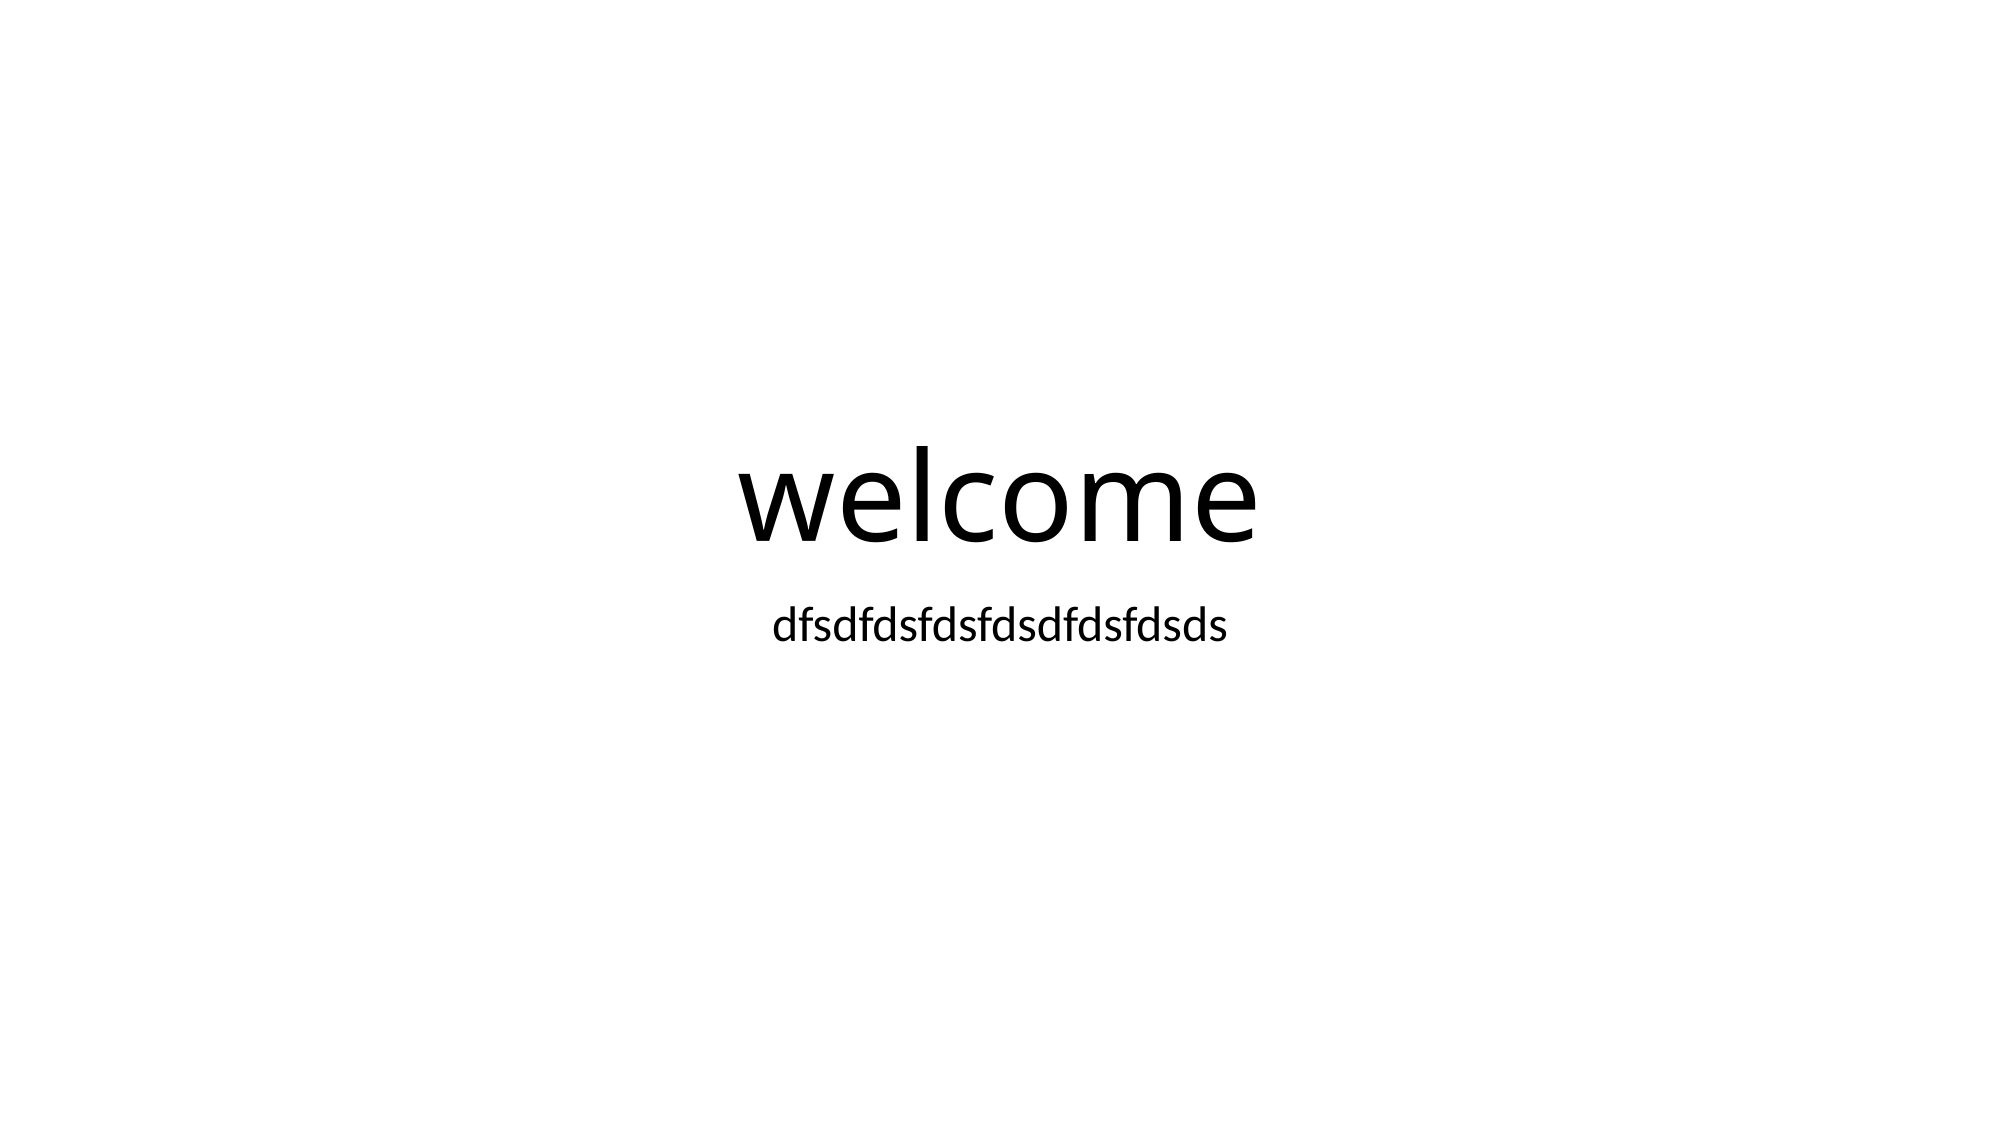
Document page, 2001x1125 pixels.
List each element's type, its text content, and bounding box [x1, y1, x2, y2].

title welcome [249, 184, 1750, 576]
subtitle dfsdfdsfdsfdsdfdsfdsds [249, 590, 1750, 863]
